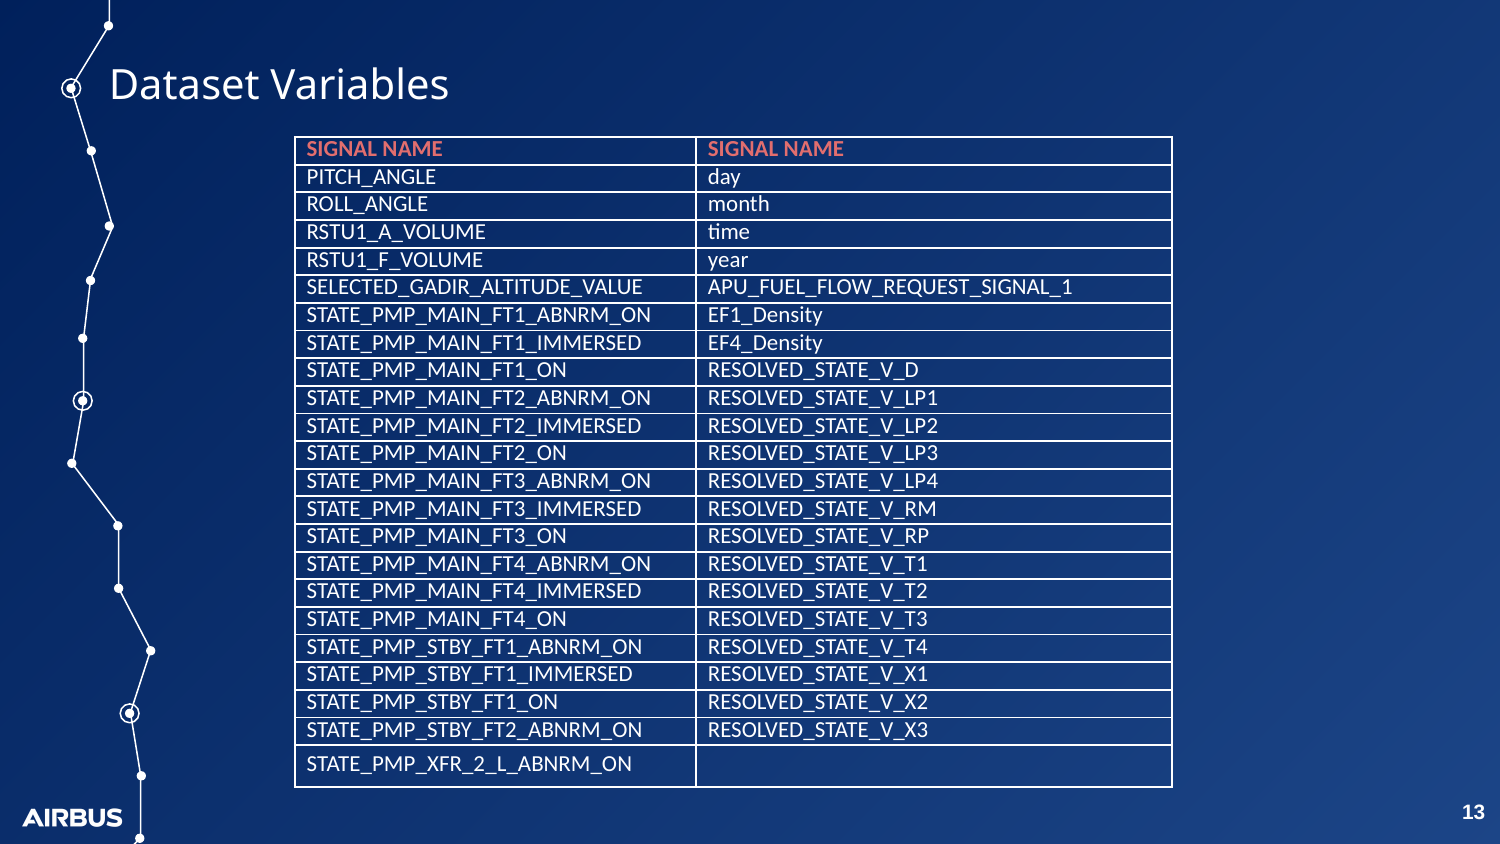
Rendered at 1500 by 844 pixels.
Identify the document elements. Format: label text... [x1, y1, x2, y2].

table_cell RSTU1_F_VOLUME [296, 249, 695, 274]
table_header SIGNAL NAME [697, 138, 1171, 164]
picture [0, 791, 144, 844]
table_cell STATE_PMP_STBY_FT1_IMMERSED [296, 663, 695, 689]
table_cell RESOLVED_STATE_V_X3 [697, 718, 1171, 744]
table_cell SELECTED_GADIR_ALTITUDE_VALUE [296, 276, 695, 302]
table_cell RESOLVED_STATE_V_RP [697, 525, 1171, 551]
table_cell STATE_PMP_STBY_FT2_ABNRM_ON [296, 718, 695, 744]
table_cell RESOLVED_STATE_V_X1 [697, 663, 1171, 689]
table_cell PITCH_ANGLE [296, 166, 695, 191]
table_cell STATE_PMP_MAIN_FT4_ON [296, 608, 695, 634]
table_cell year [697, 249, 1171, 274]
table_cell STATE_PMP_MAIN_FT2_IMMERSED [296, 414, 695, 440]
table_cell RSTU1_A_VOLUME [296, 221, 695, 247]
table_cell STATE_PMP_MAIN_FT2_ABNRM_ON [296, 387, 695, 413]
table_cell STATE_PMP_STBY_FT1_ABNRM_ON [296, 635, 695, 661]
table_cell STATE_PMP_MAIN_FT1_ABNRM_ON [296, 304, 695, 330]
table_cell STATE_PMP_MAIN_FT3_IMMERSED [296, 497, 695, 523]
table_cell month [697, 193, 1171, 219]
table_cell STATE_PMP_STBY_FT1_ON [296, 691, 695, 717]
table_cell RESOLVED_STATE_V_X2 [697, 691, 1171, 717]
table_cell RESOLVED_STATE_V_T4 [697, 635, 1171, 661]
table_cell ROLL_ANGLE [296, 193, 695, 219]
table_cell day [697, 166, 1171, 191]
table_cell STATE_PMP_MAIN_FT2_ON [296, 442, 695, 468]
table_cell RESOLVED_STATE_V_LP3 [697, 442, 1171, 468]
table_cell RESOLVED_STATE_V_T3 [697, 608, 1171, 634]
table_cell RESOLVED_STATE_V_T1 [697, 553, 1171, 578]
table_cell time [697, 221, 1171, 247]
table_cell EF1_Density [697, 304, 1171, 330]
table_cell APU_FUEL_FLOW_REQUEST_SIGNAL_1 [697, 276, 1171, 302]
table_cell RESOLVED_STATE_V_LP1 [697, 387, 1171, 413]
table_cell RESOLVED_STATE_V_D [697, 359, 1171, 385]
table_cell STATE_PMP_MAIN_FT4_IMMERSED [296, 580, 695, 606]
table_cell STATE_PMP_MAIN_FT1_IMMERSED [296, 331, 695, 357]
table_cell STATE_PMP_MAIN_FT3_ABNRM_ON [296, 470, 695, 495]
slide_number ‹#› [1403, 779, 1500, 844]
table_cell EF4_Density [697, 331, 1171, 357]
table_cell STATE_PMP_MAIN_FT3_ON [296, 525, 695, 551]
table_header SIGNAL NAME [296, 138, 695, 164]
title Dataset Variables [93, 0, 1494, 151]
table_cell STATE_PMP_MAIN_FT4_ABNRM_ON [296, 553, 695, 578]
table_cell RESOLVED_STATE_V_LP2 [697, 414, 1171, 440]
table_cell STATE_PMP_XFR_2_L_ABNRM_ON [296, 746, 695, 786]
table_cell RESOLVED_STATE_V_T2 [697, 580, 1171, 606]
table_cell RESOLVED_STATE_V_RM [697, 497, 1171, 523]
table_cell RESOLVED_STATE_V_LP4 [697, 470, 1171, 495]
table_cell STATE_PMP_MAIN_FT1_ON [296, 359, 695, 385]
table_cell [697, 746, 1171, 786]
